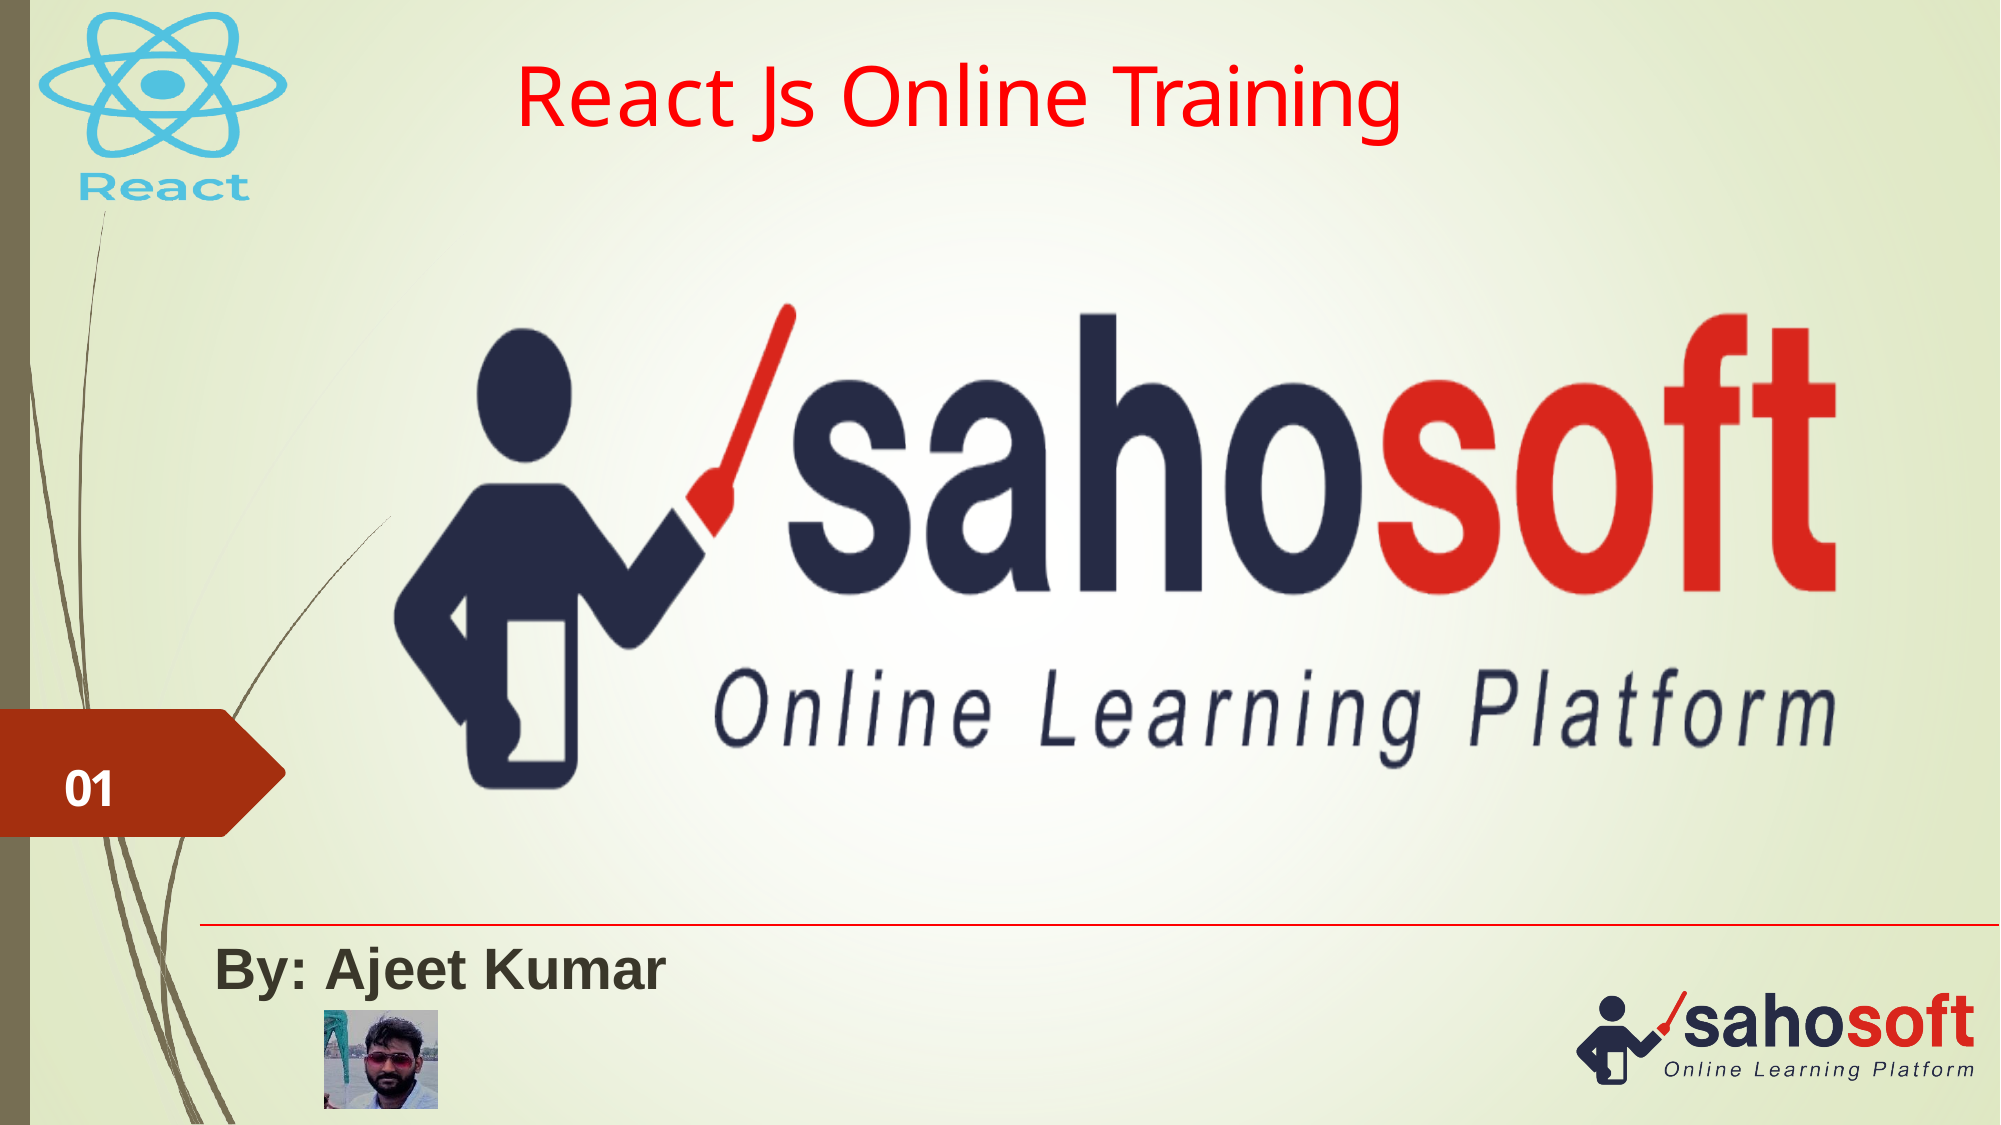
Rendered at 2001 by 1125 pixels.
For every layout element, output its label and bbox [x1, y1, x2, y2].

picture [361, 287, 1863, 823]
picture [1567, 987, 1981, 1092]
text_box [0, 0, 2000, 1125]
picture [0, 0, 325, 213]
picture [324, 1010, 438, 1110]
